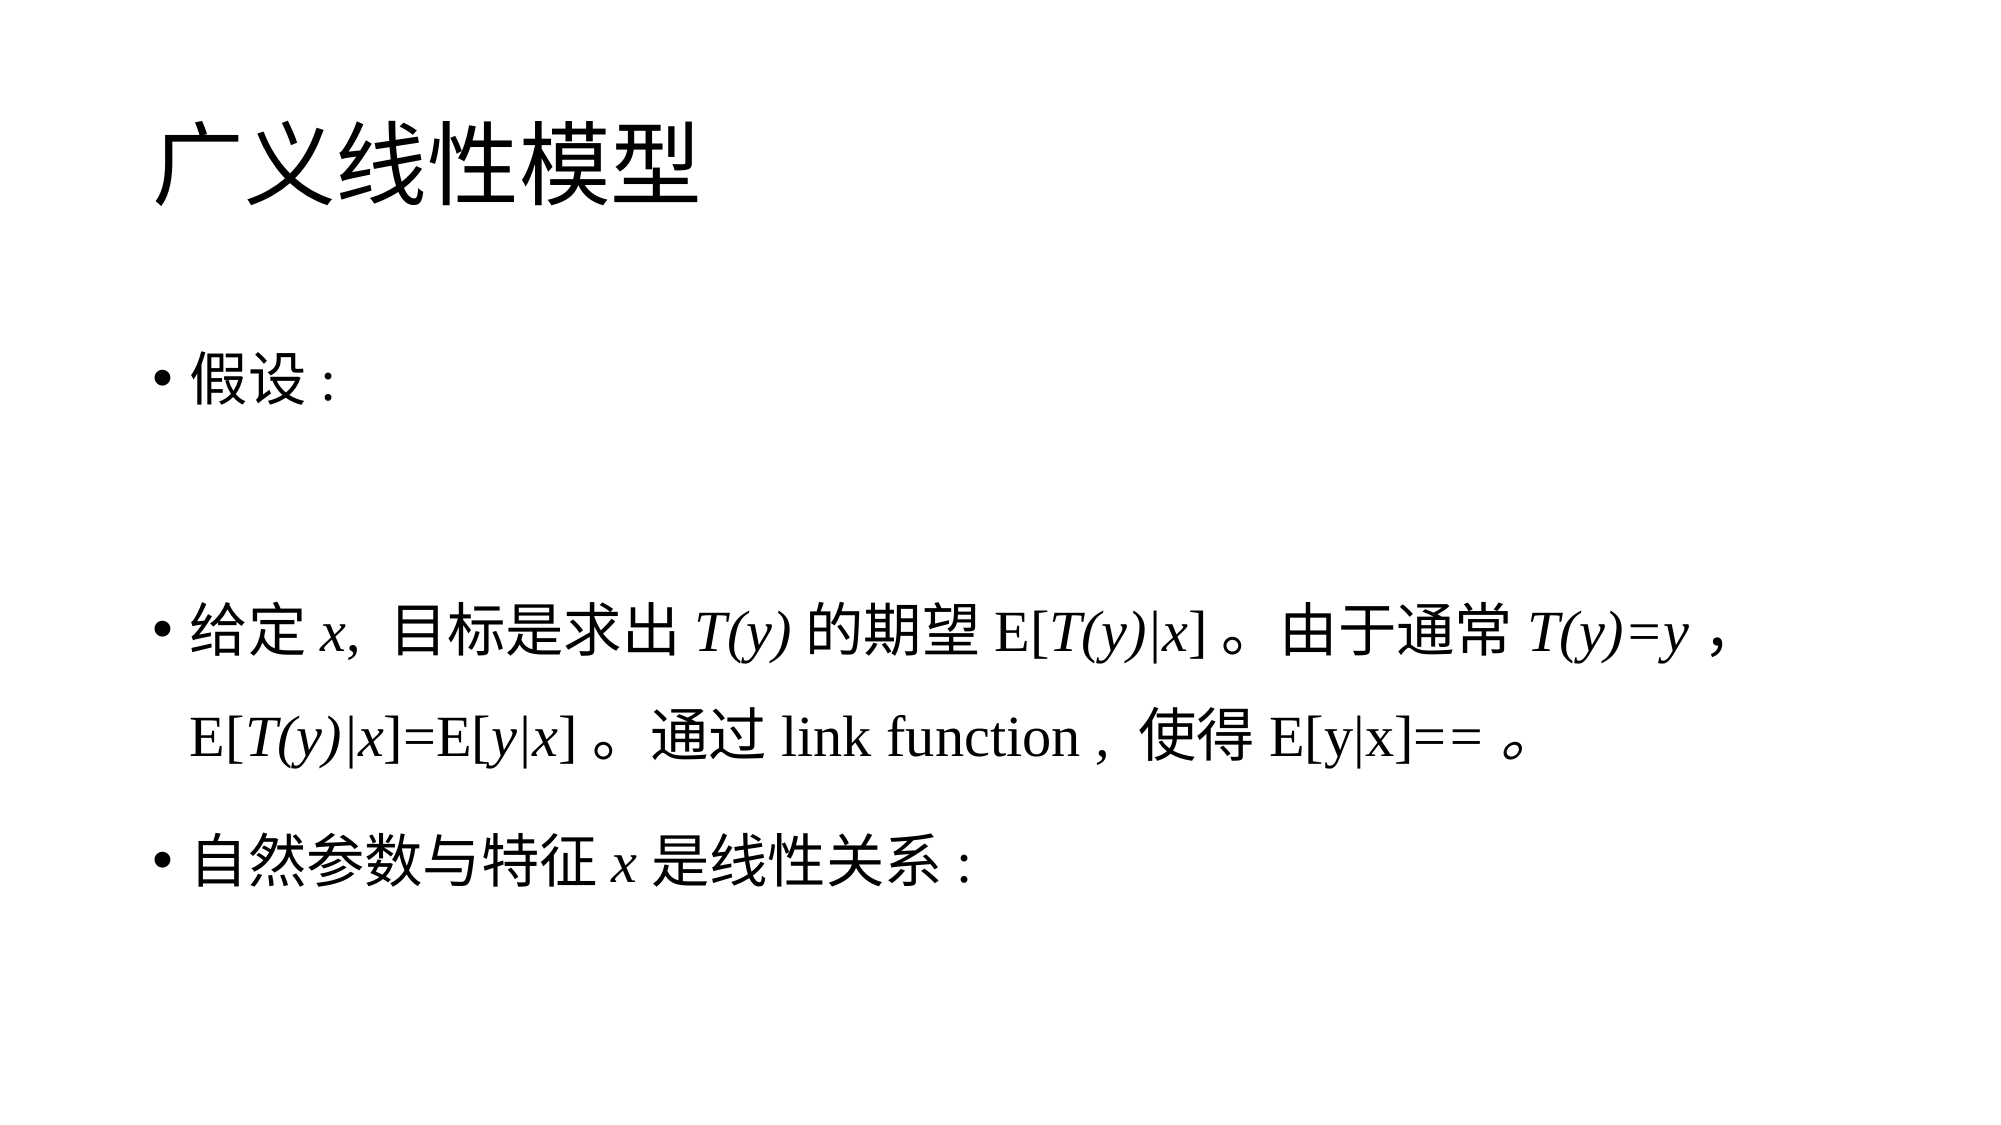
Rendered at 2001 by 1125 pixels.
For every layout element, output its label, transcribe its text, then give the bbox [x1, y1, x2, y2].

title 广义线性模型 [137, 59, 1863, 278]
